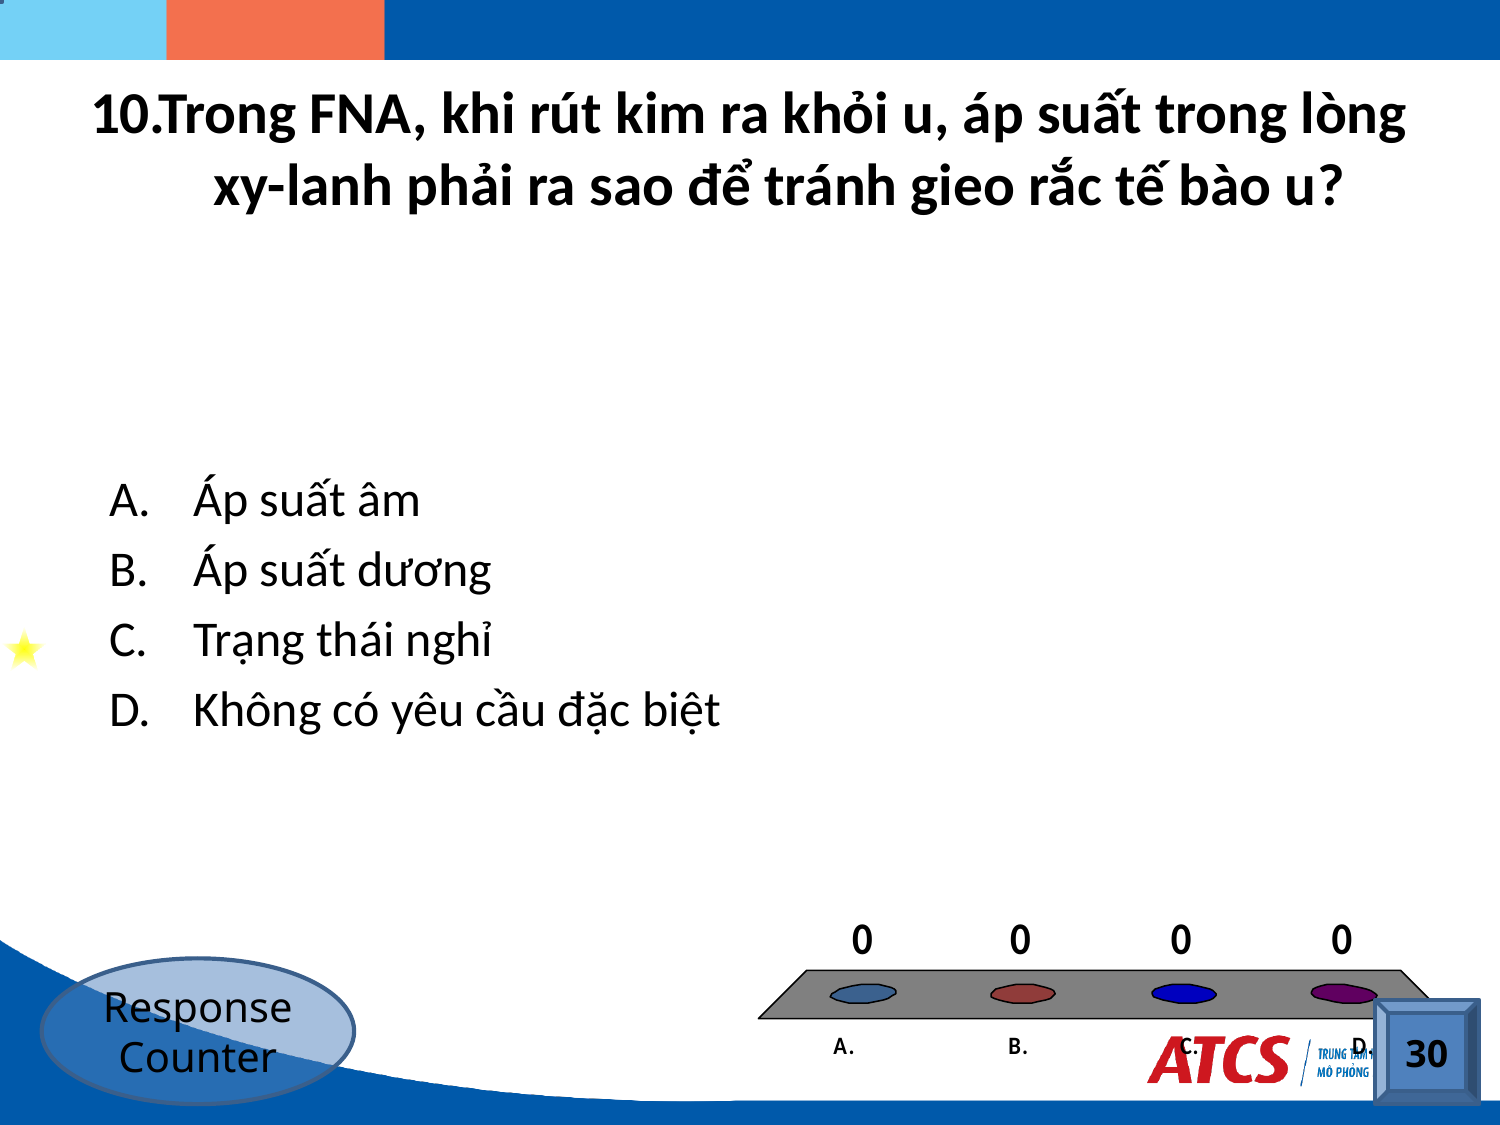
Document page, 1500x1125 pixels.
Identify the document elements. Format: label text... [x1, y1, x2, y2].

picture [0, 0, 1500, 60]
list Áp suất âm Áp suất dương Trạng thái nghỉ Không có yêu cầu đặc biệt [37, 459, 734, 910]
picture [0, 940, 1500, 1125]
text_box [0, 625, 49, 673]
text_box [739, 262, 1490, 1107]
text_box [1374, 999, 1480, 1105]
title Trong FNA, khi rút kim ra khỏi u, áp suất trong lòng xy-lanh phải ra sao để tránh gieo rắc tế bào u? [75, 59, 1425, 233]
text_box Response Counter [39, 956, 357, 1107]
